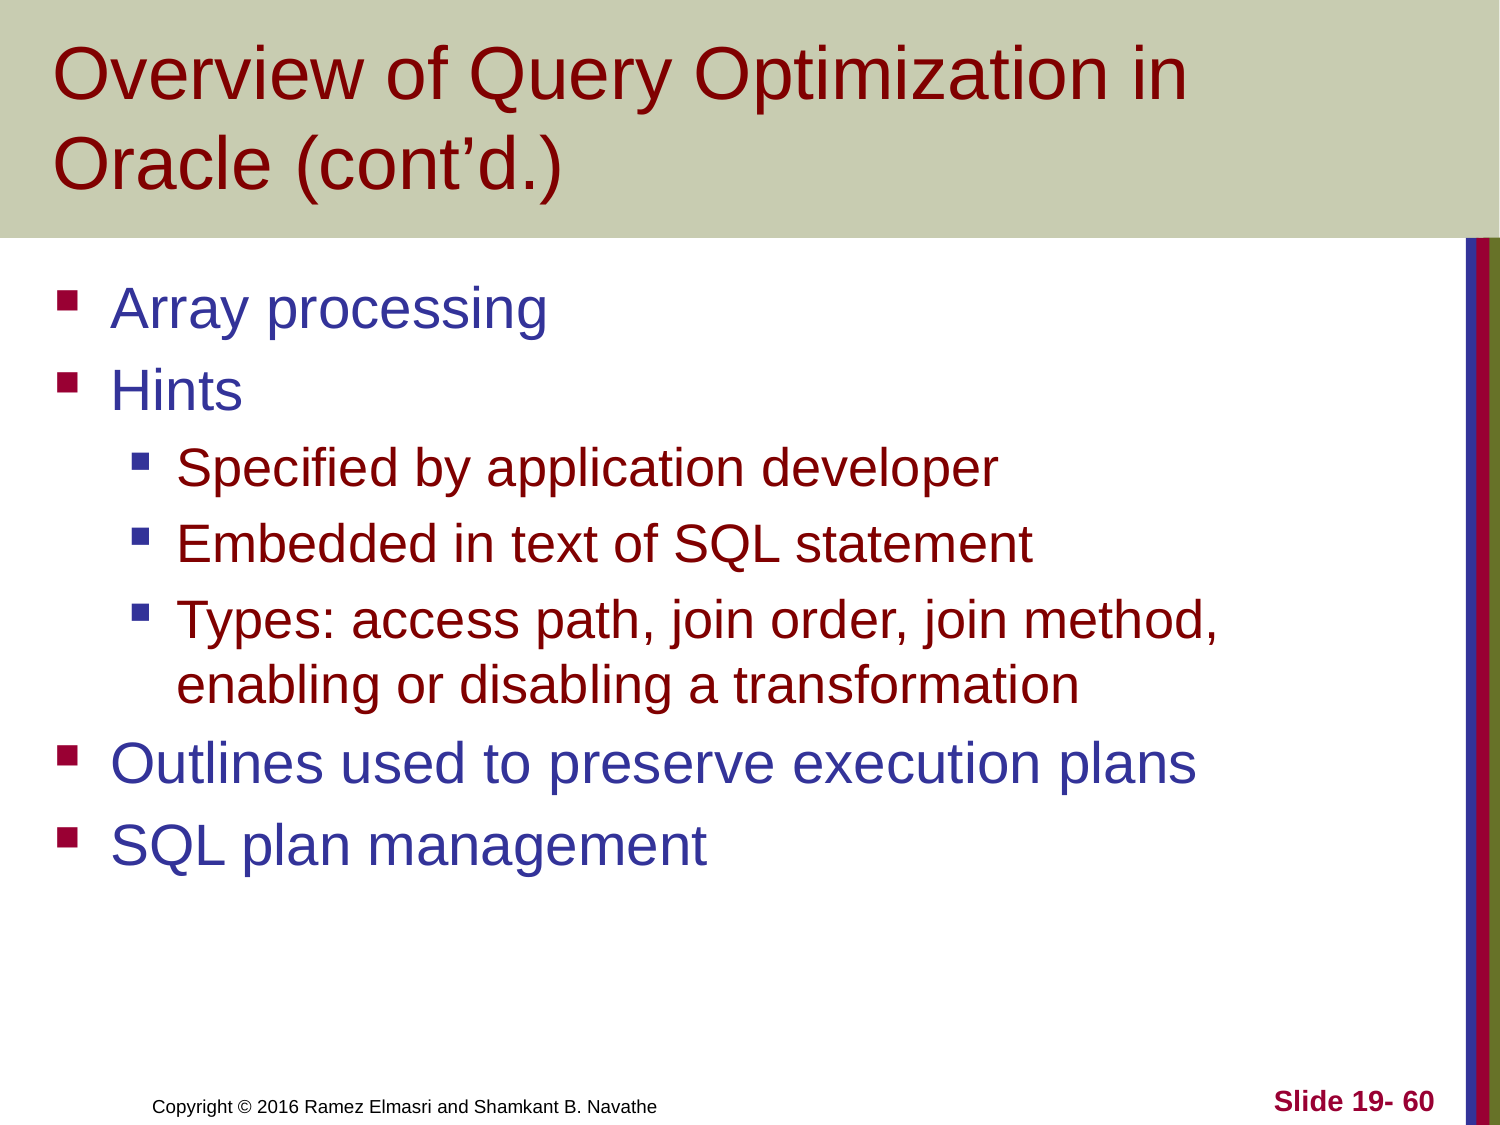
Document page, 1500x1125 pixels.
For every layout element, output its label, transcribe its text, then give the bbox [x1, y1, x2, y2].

slide_number Slide 19- 60 [1137, 1049, 1451, 1125]
list Array processing Hints Specified by application developer Embedded in text of SQL statement Types: access path, join order, join method, enabling or disabling a transformation Outlines used to preserve execution plans SQL plan management [39, 262, 1438, 1013]
title Overview of Query Optimization in Oracle (cont’d.) [37, 49, 1317, 213]
